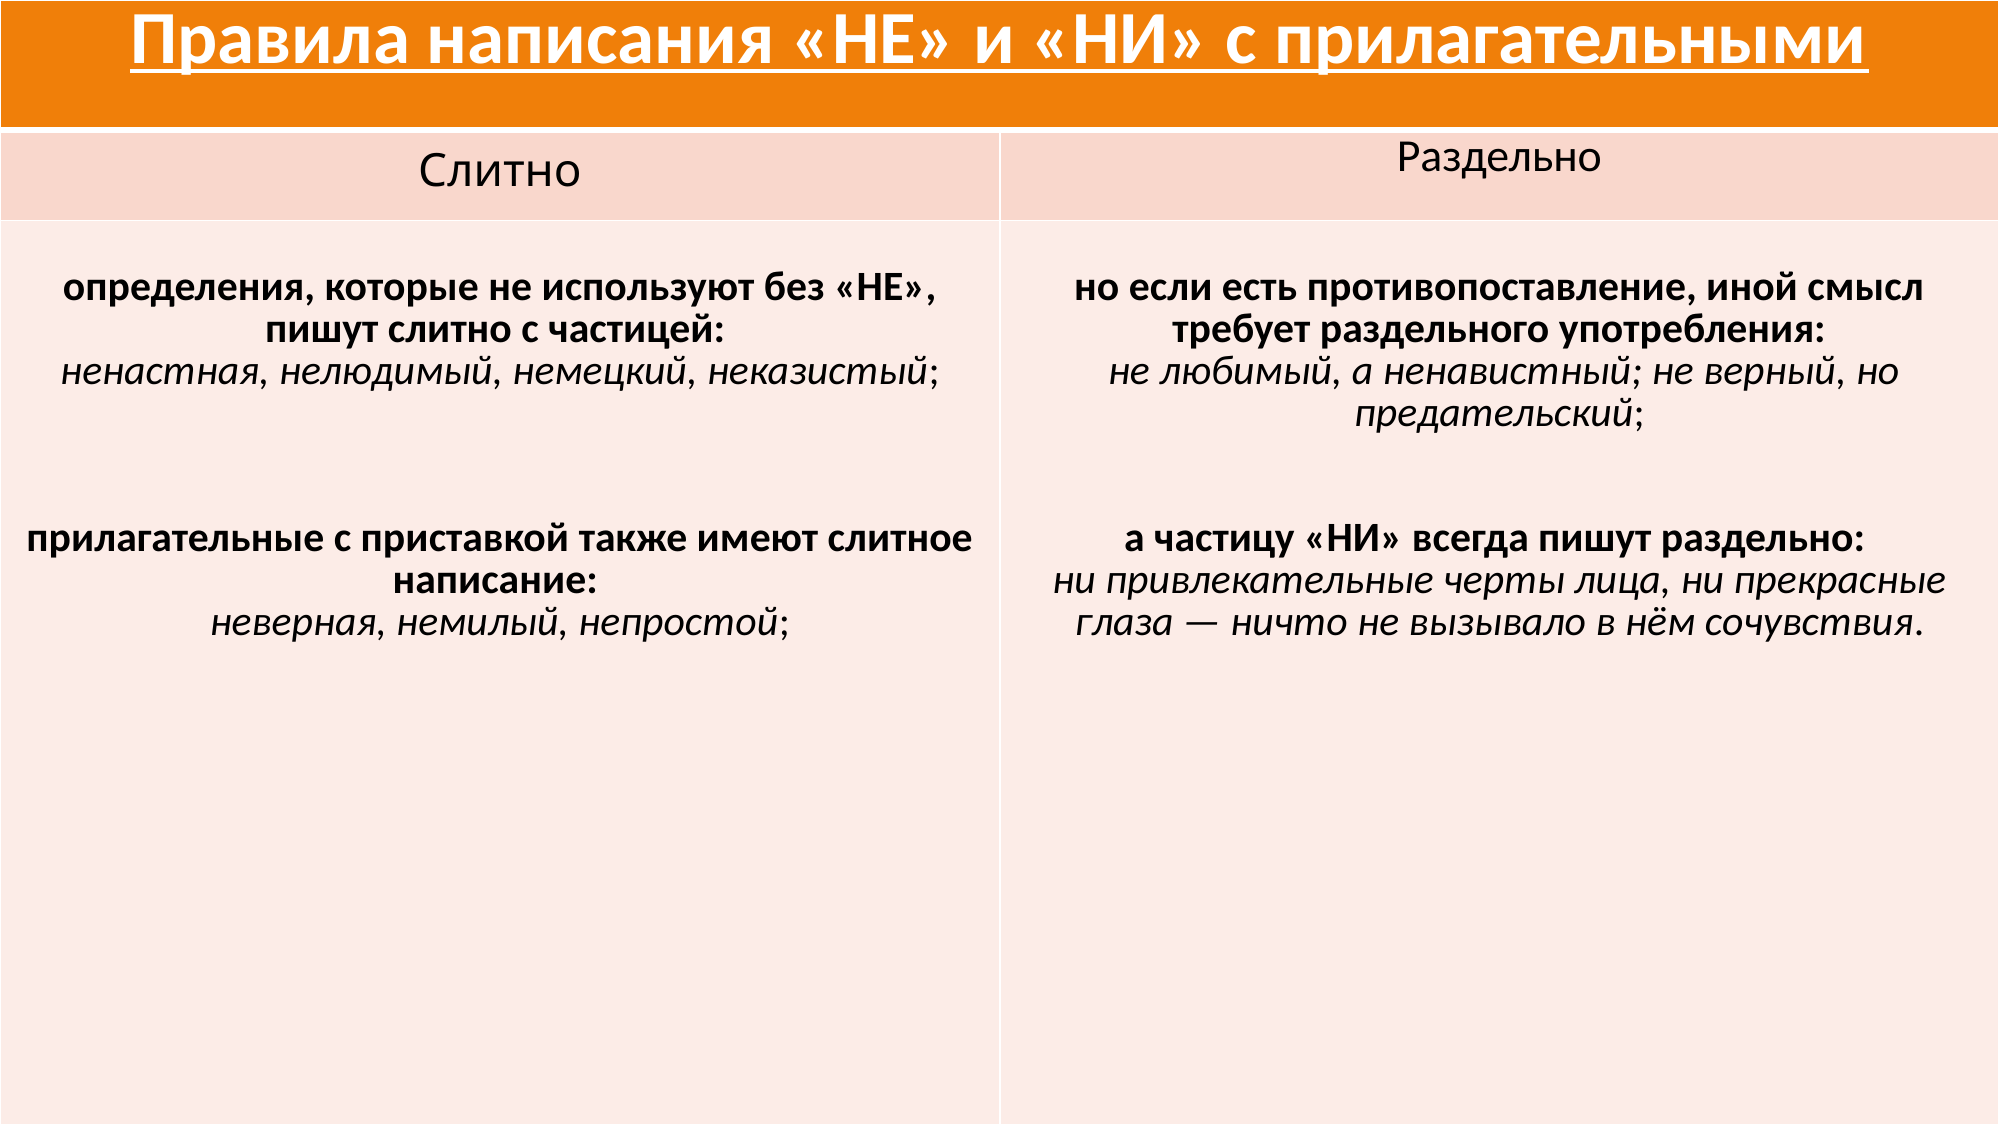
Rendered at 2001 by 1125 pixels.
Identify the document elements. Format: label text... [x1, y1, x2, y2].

table_header Правила написания «НЕ» и «НИ» с прилагательными [1, 1, 1998, 127]
table_cell определения, которые не используют без «НЕ», пишут слитно с частицей: ненастная, нелюдимый, немецкий, неказистый; прилагательные с приставкой также имеют слитное написание: неверная, немилый, непростой; [1, 221, 999, 1124]
table_cell но если есть противопоставление, иной смысл требует раздельного употребления: не любимый, а ненавистный; не верный, но предательский; а частицу «НИ» всегда пишут раздельно: ни привлекательные черты лица, ни прекрасные глаза — ничто не вызывало в нём сочувствия. [1001, 221, 1998, 1124]
table_cell Раздельно [1001, 133, 1998, 220]
table_cell Слитно [1, 133, 999, 220]
